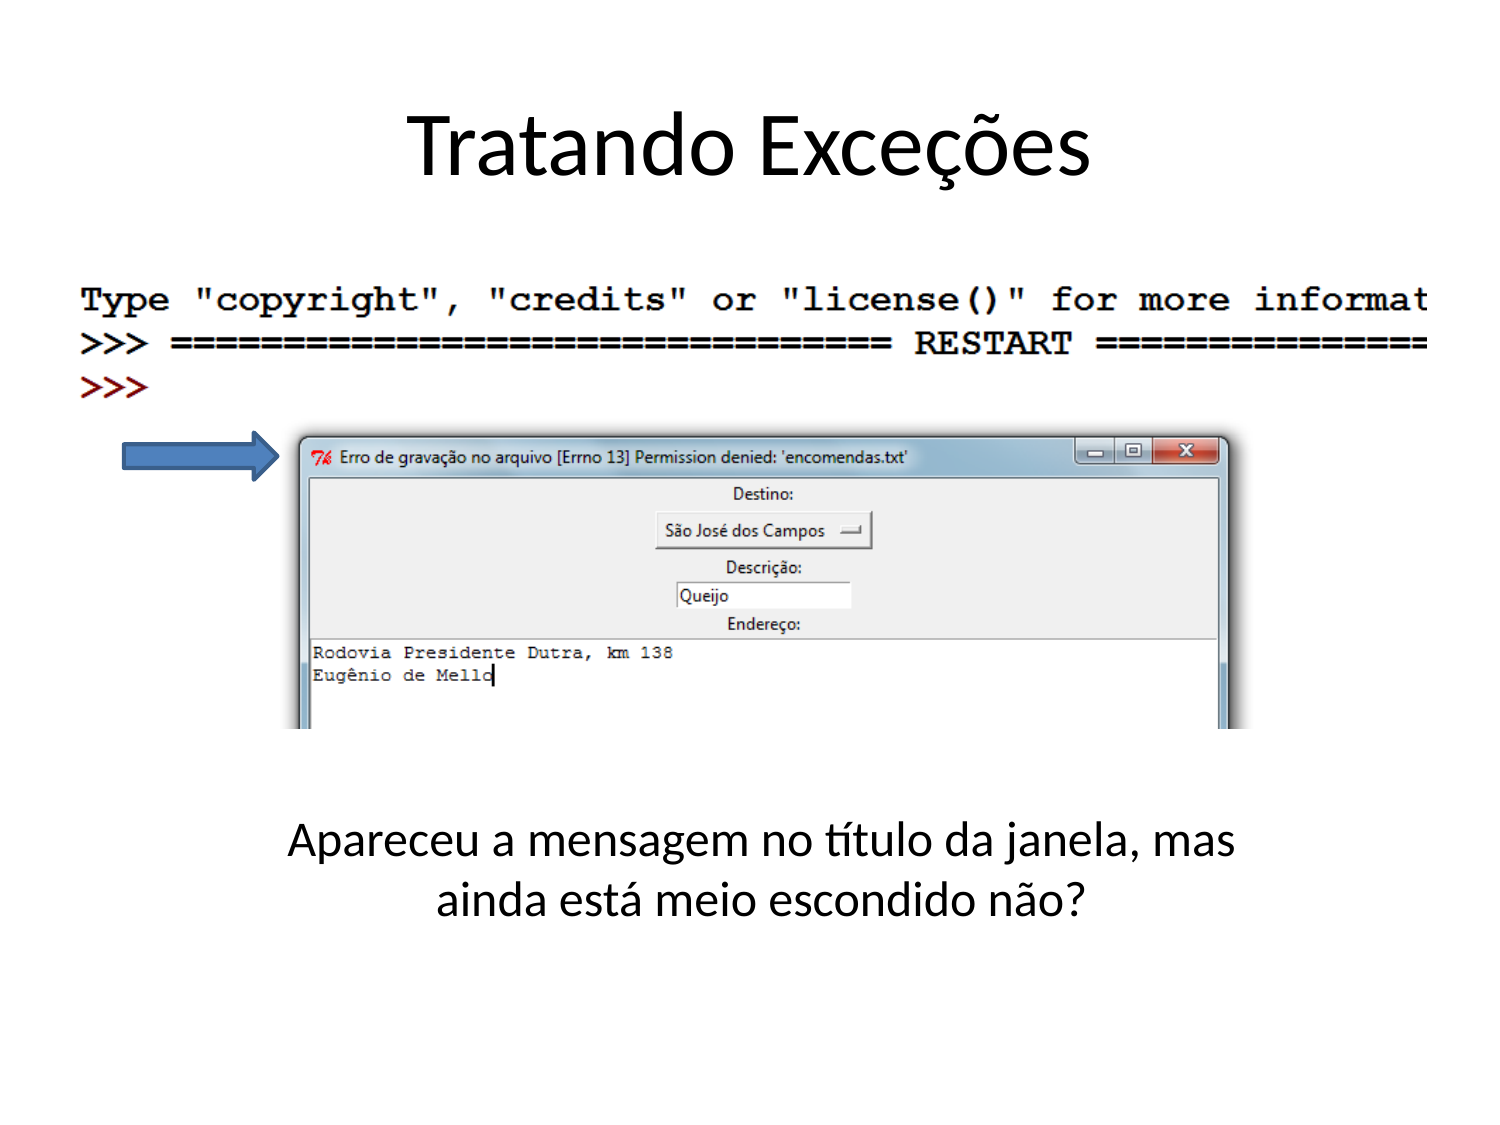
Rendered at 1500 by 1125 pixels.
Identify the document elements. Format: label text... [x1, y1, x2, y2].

text_box Apareceu a mensagem no título da janela, mas ainda está meio escondido não? [265, 798, 1258, 934]
title Tratando Exceções [75, 45, 1425, 233]
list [76, 278, 1427, 729]
